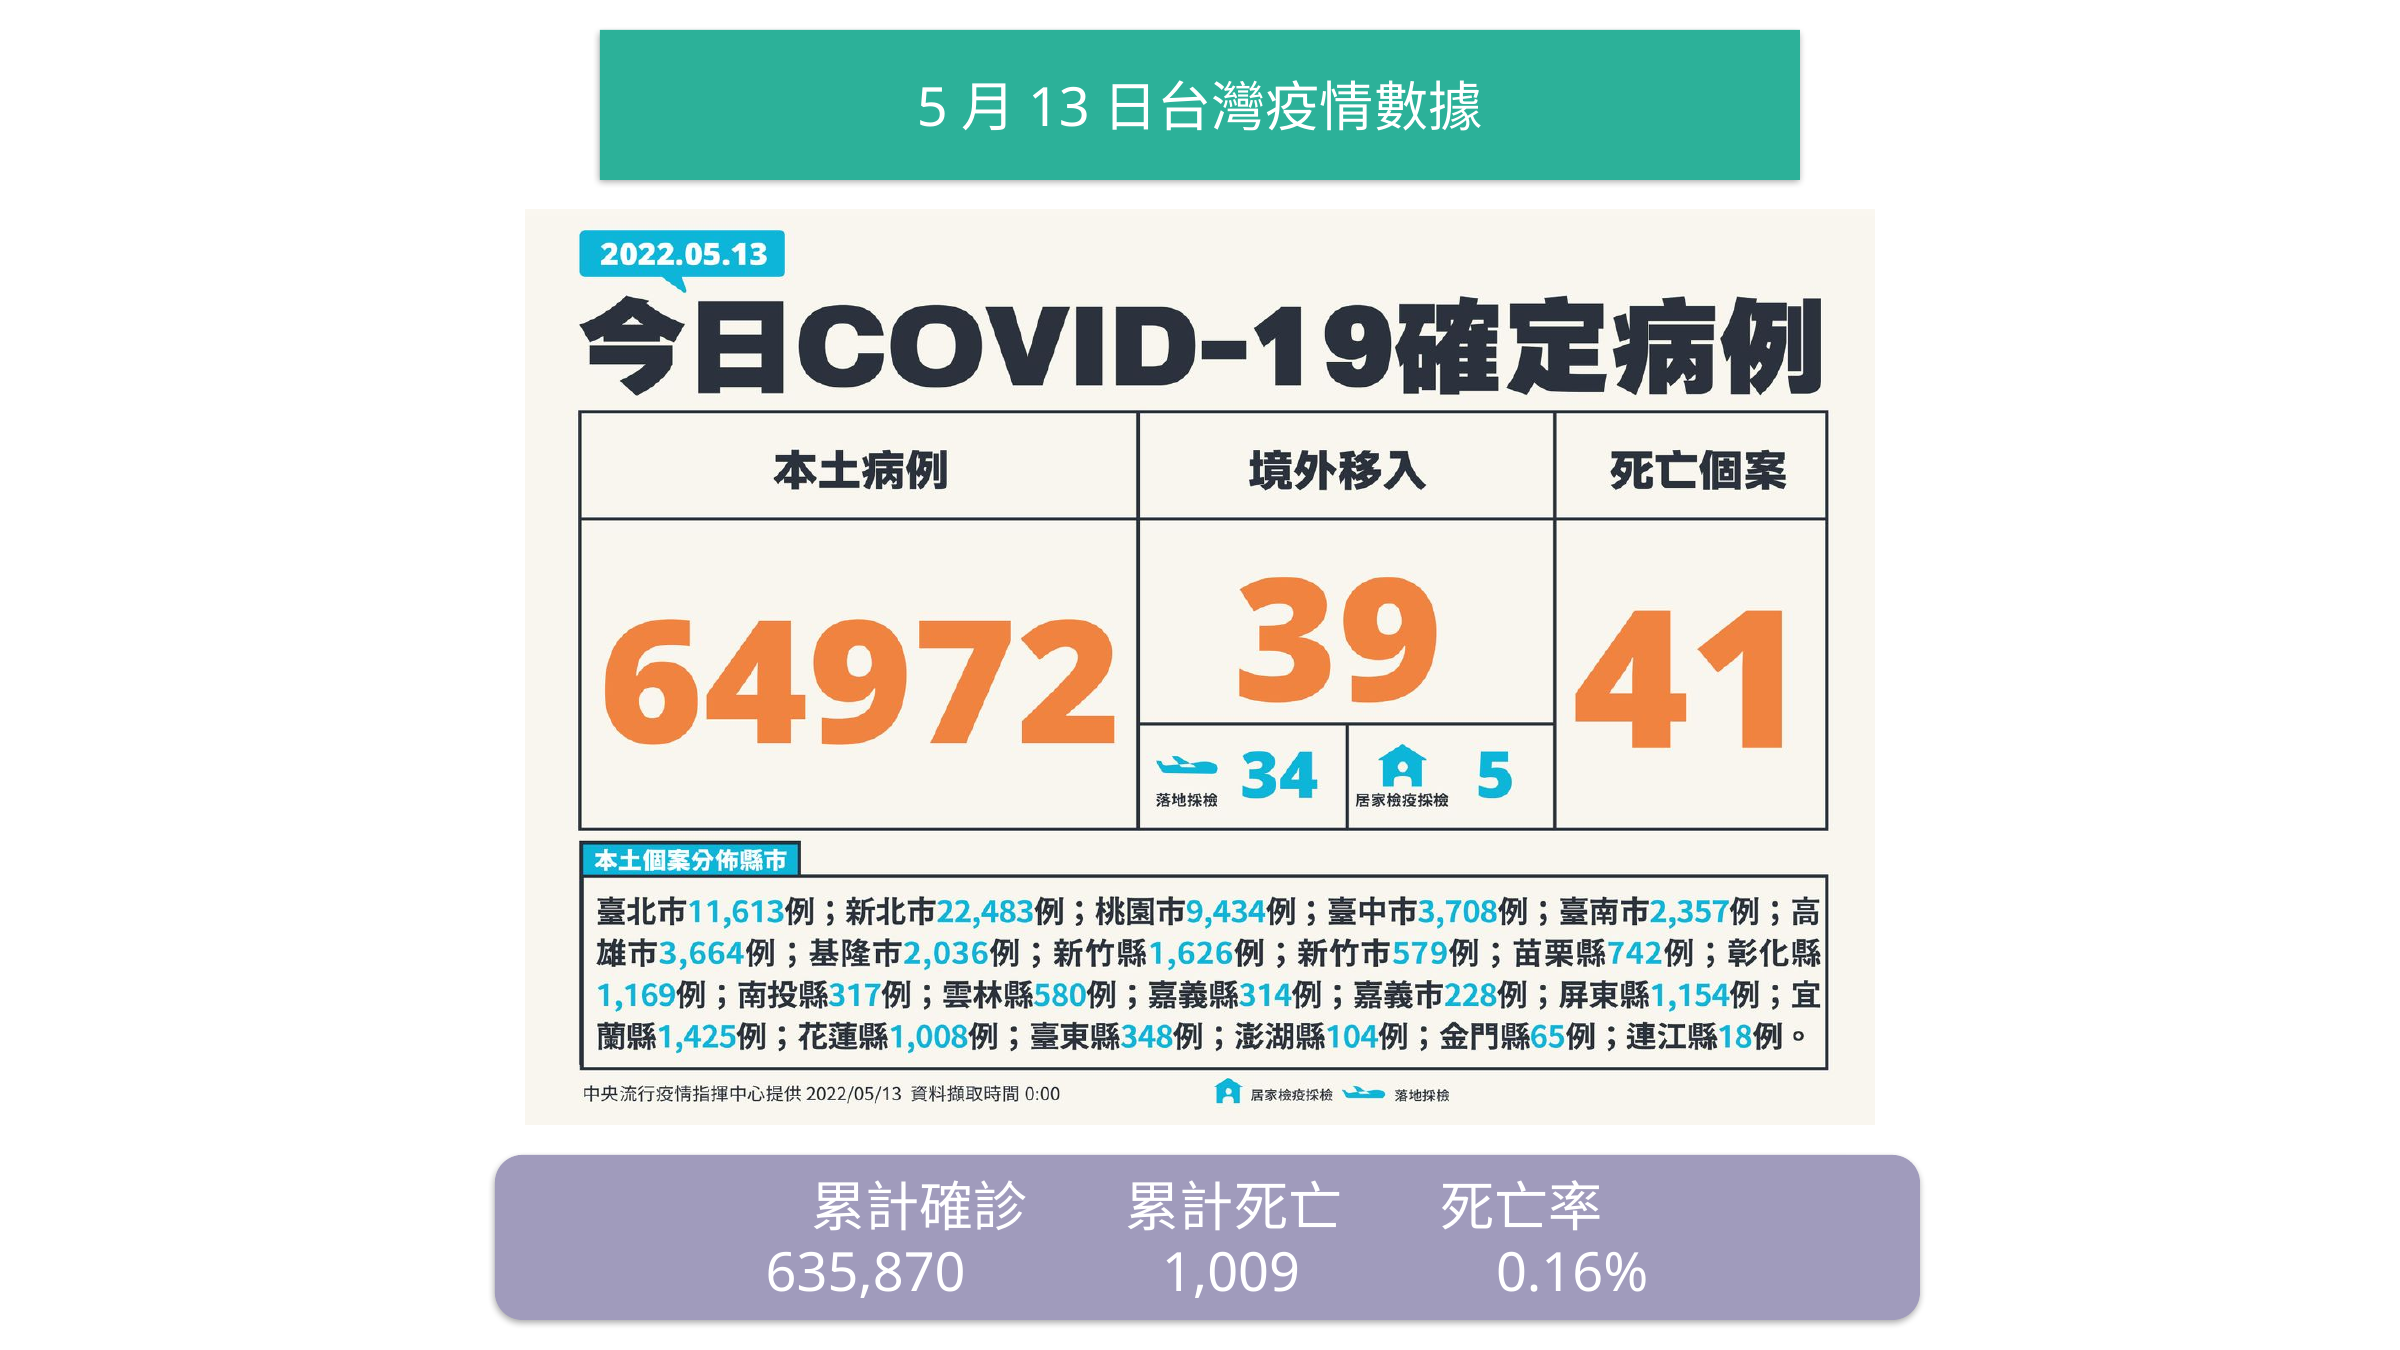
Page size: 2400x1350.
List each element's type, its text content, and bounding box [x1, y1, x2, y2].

text_box 5月13日台灣疫情數據 [599, 29, 1801, 181]
text_box 累計確診 累計死亡 死亡率 635,870 1,009 0.16% [494, 1154, 1921, 1321]
picture [524, 209, 1876, 1126]
